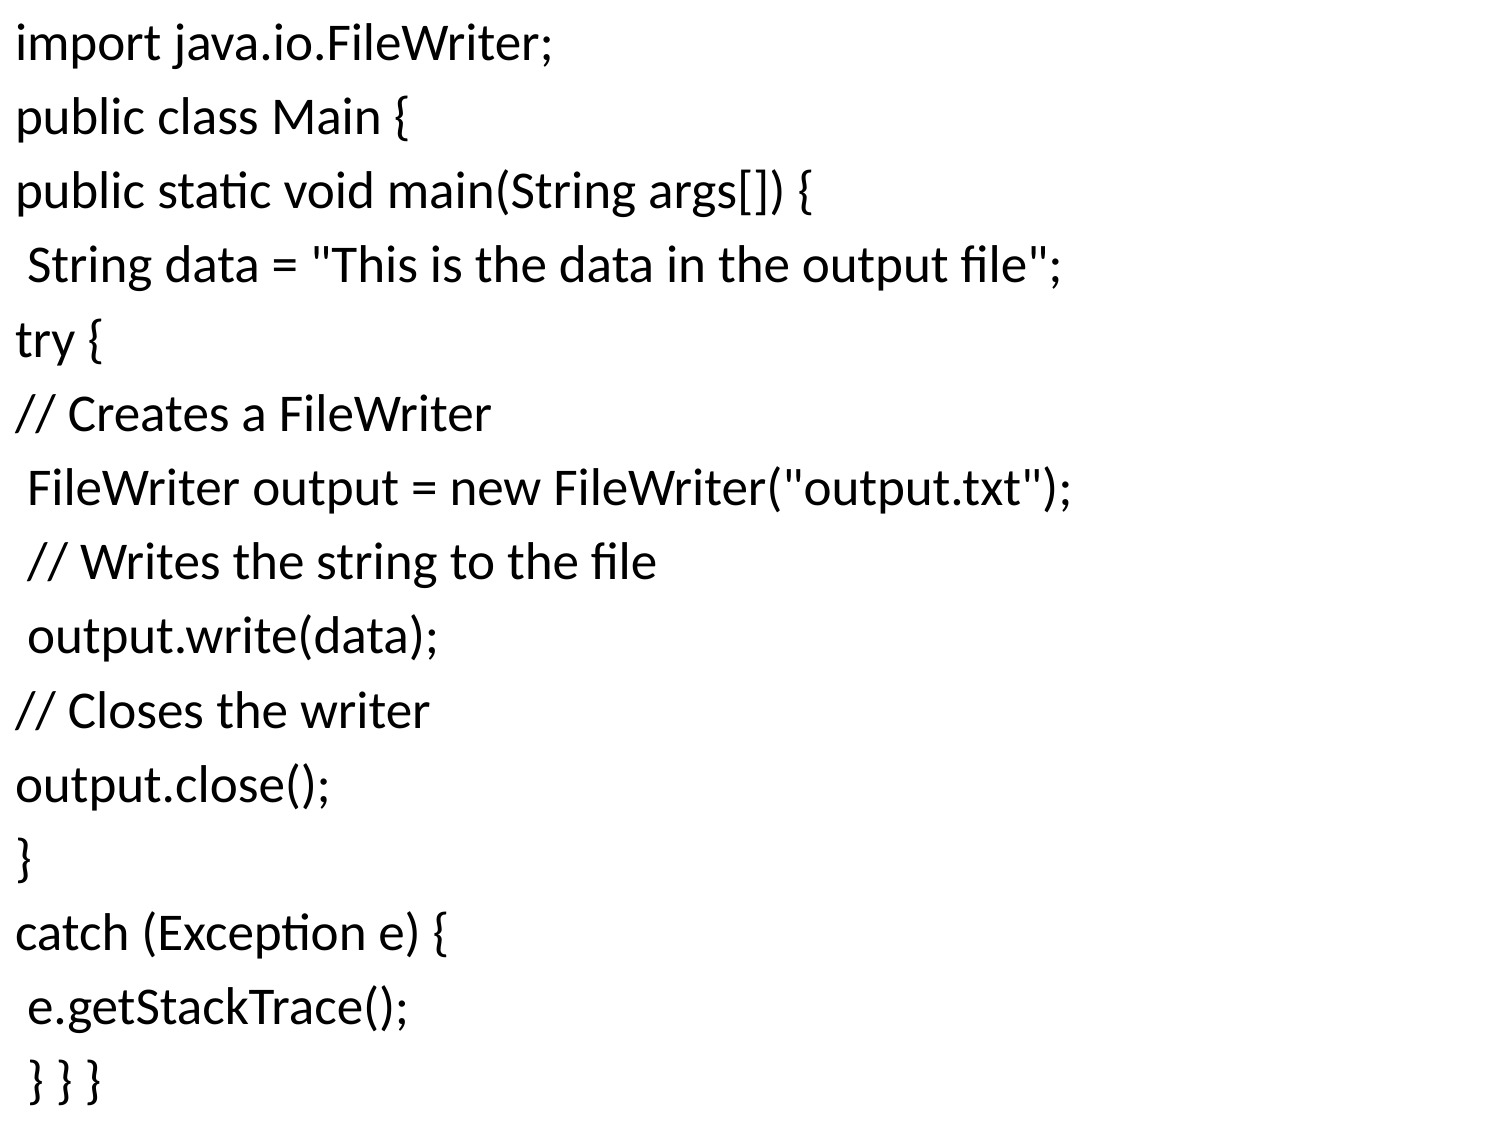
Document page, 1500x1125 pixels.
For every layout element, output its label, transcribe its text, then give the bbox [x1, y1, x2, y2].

list import java.io.FileWriter; public class Main { public static void main(String args[]) { String data = "This is the data in the output file"; try { // Creates a FileWriter FileWriter output = new FileWriter("output.txt"); // Writes the string to the file output.write(data); // Closes the writer output.close(); } catch (Exception e) { e.getStackTrace(); } } } [0, 0, 1500, 1125]
